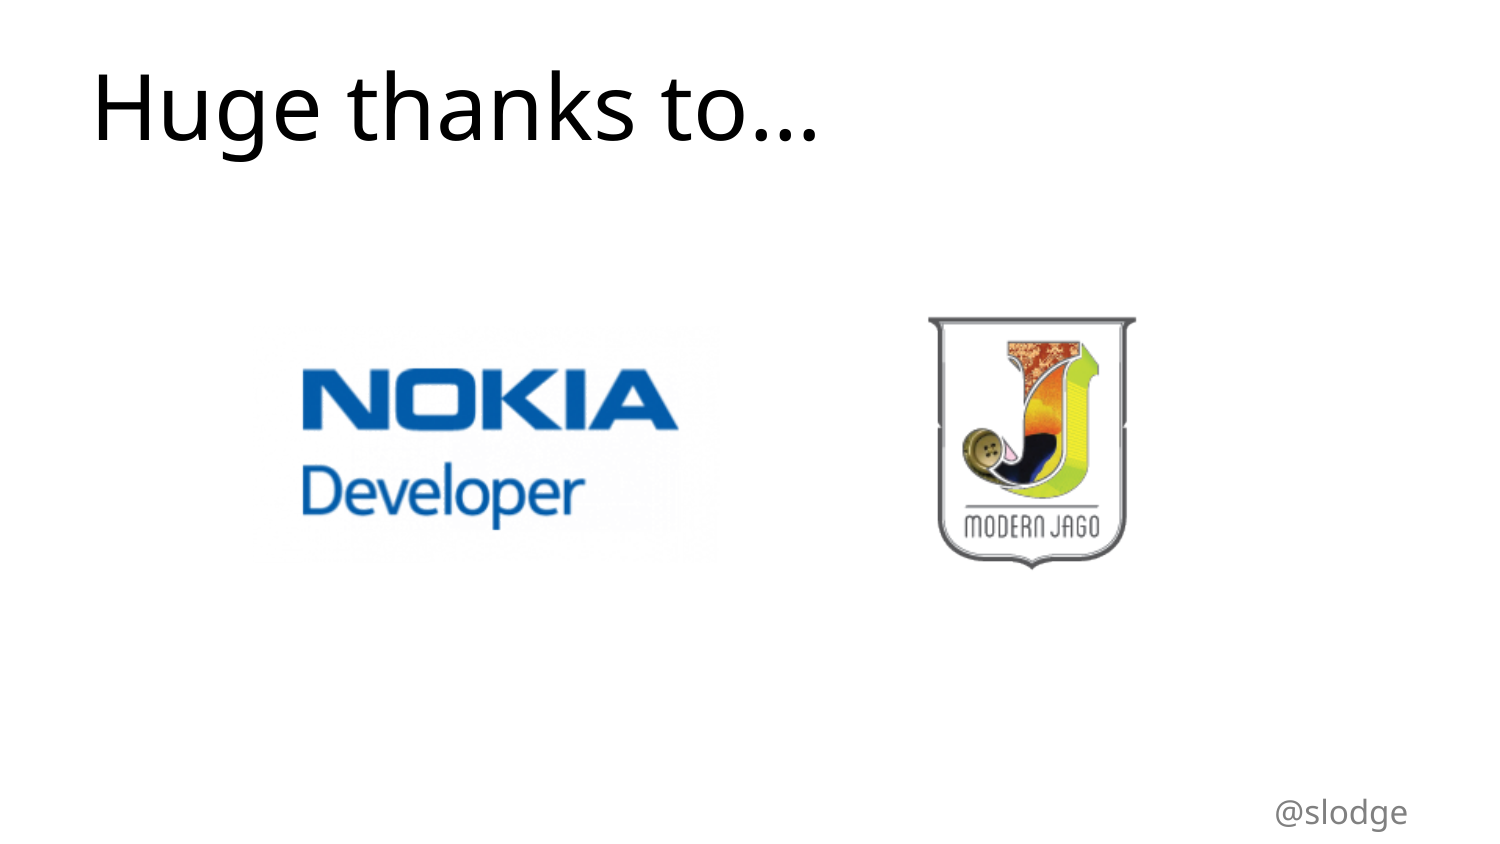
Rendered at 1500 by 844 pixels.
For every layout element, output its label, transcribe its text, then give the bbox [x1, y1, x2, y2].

title Huge thanks to… [75, 33, 1425, 175]
picture [253, 326, 720, 565]
picture [839, 309, 1223, 576]
